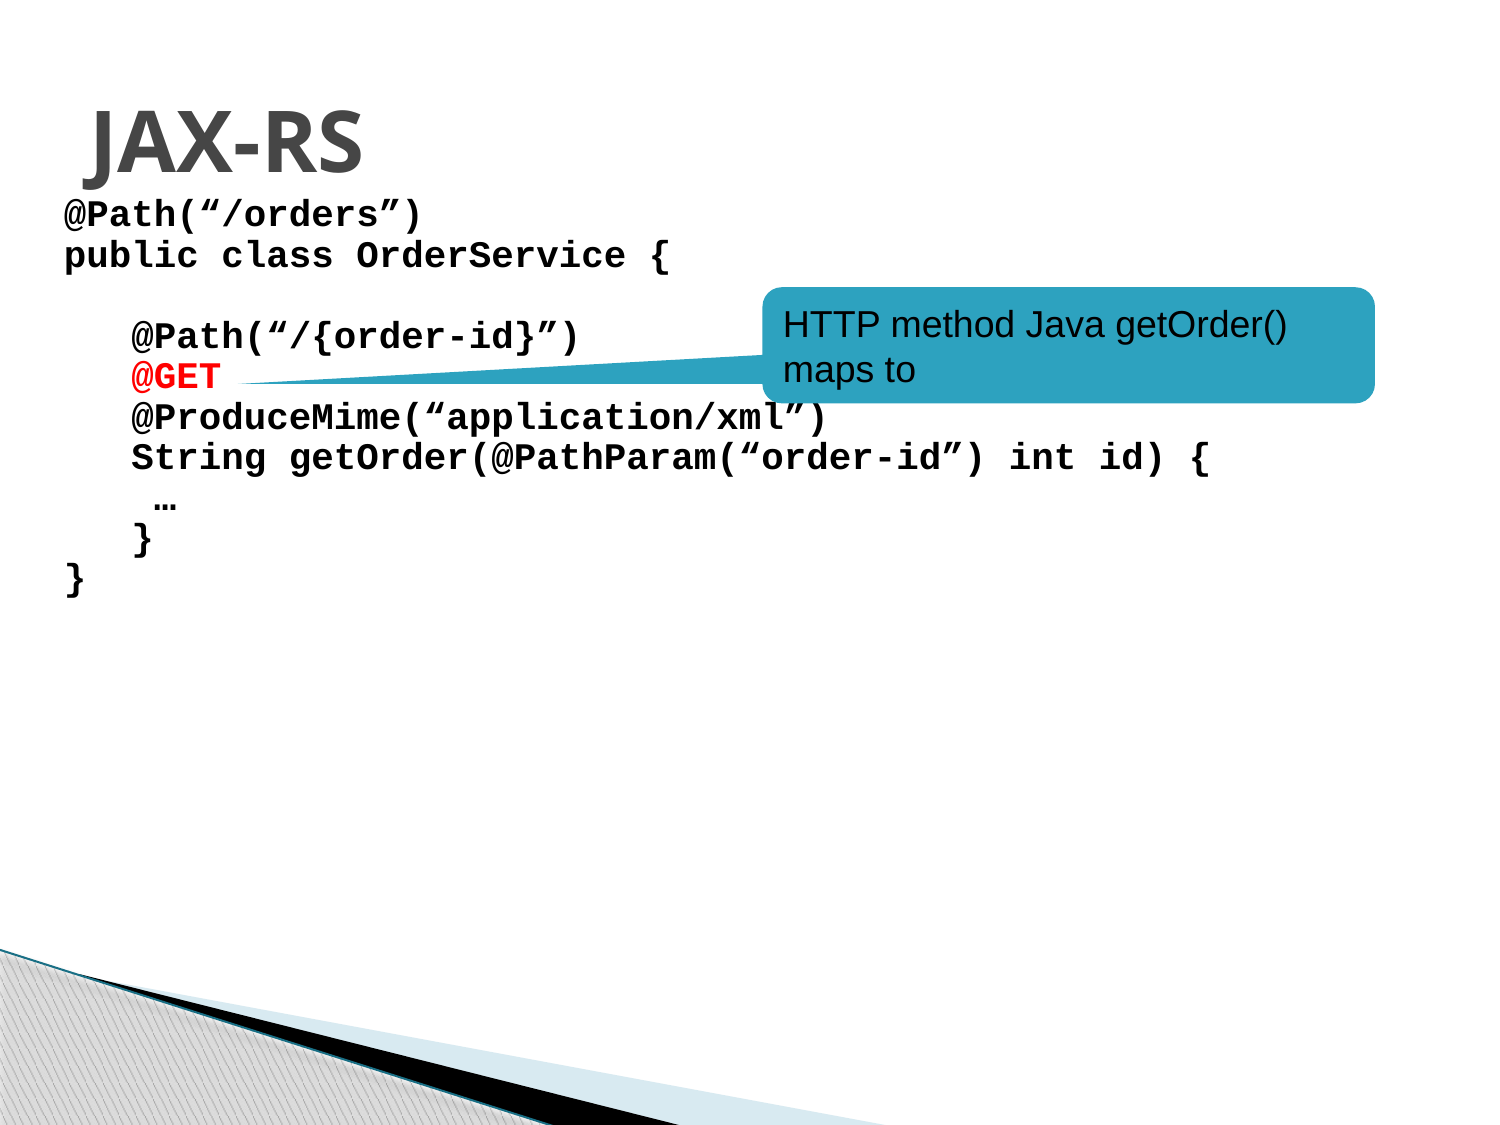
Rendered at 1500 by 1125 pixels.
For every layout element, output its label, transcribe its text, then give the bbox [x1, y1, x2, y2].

title JAX-RS [75, 45, 1425, 233]
text_box HTTP method Java getOrder() maps to [237, 287, 1375, 404]
text_box @Path(“/orders”) public class OrderService { @Path(“/{order-id}”) @GET @ProduceMime(“application/xml”) String getOrder(@PathParam(“order-id”) int id) { … } } [49, 187, 1325, 687]
